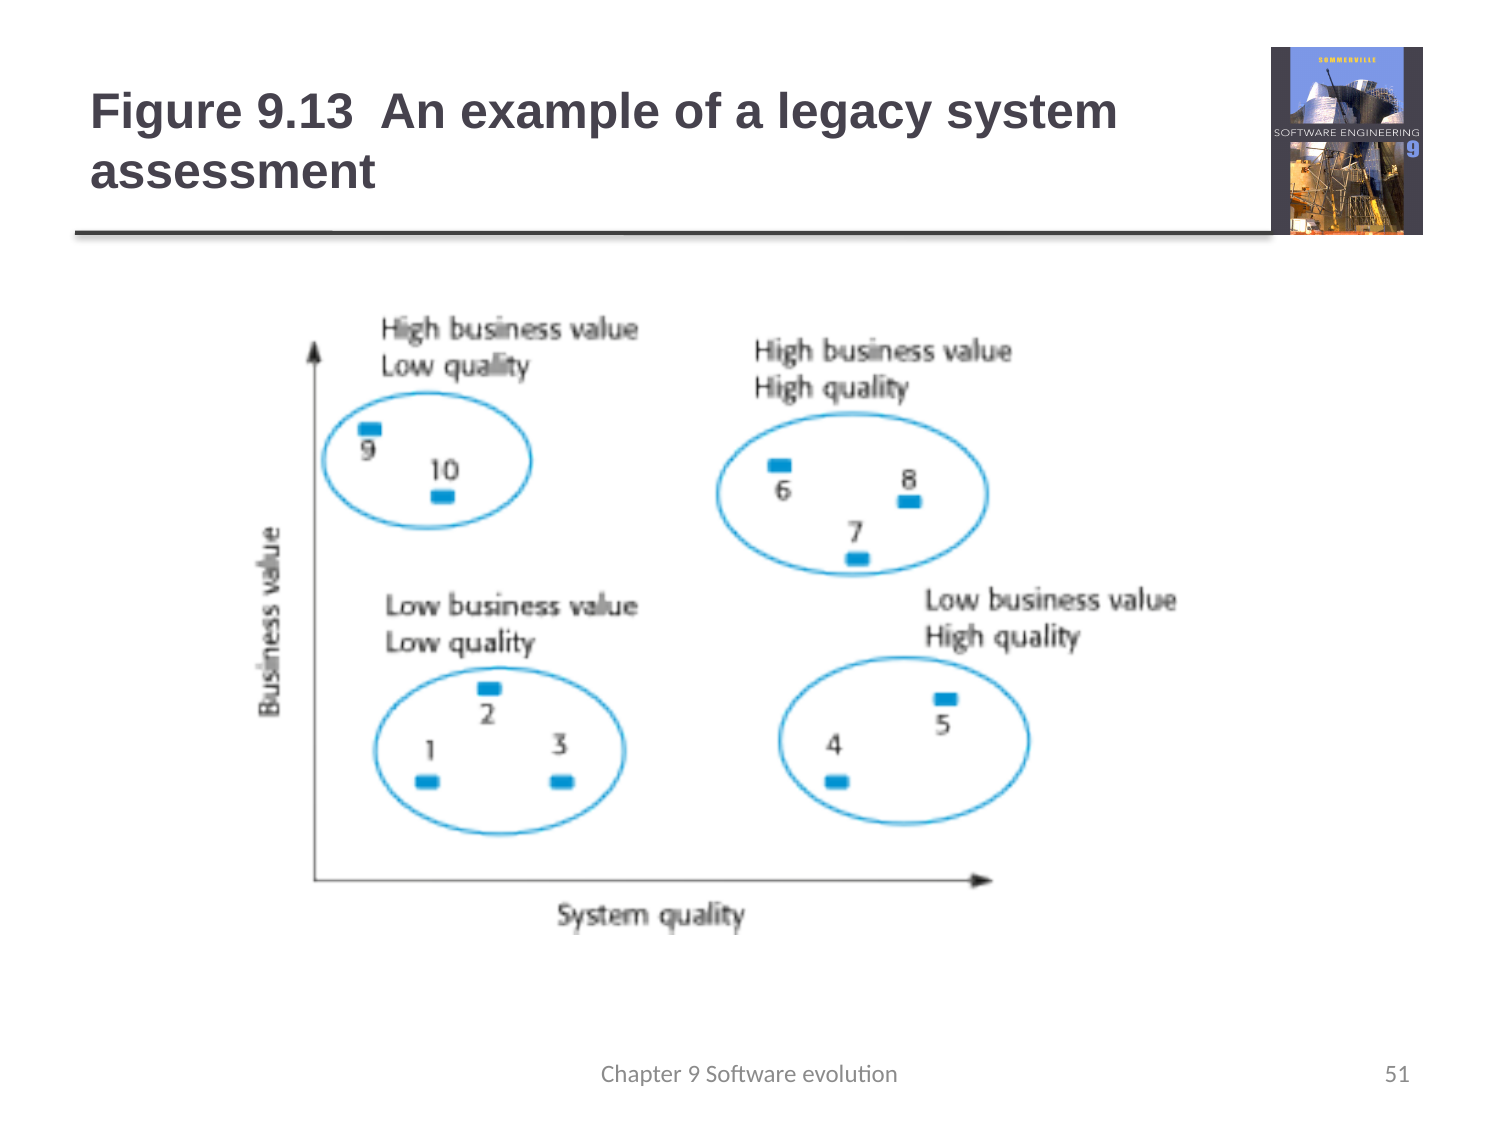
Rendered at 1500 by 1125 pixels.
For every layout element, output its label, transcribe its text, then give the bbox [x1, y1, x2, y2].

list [149, 309, 1288, 935]
slide_number 51 [1074, 1042, 1425, 1103]
footer Chapter 9 Software evolution [512, 1042, 988, 1103]
title Figure 9.13 An example of a legacy system assessment [74, 44, 1272, 233]
picture [1272, 47, 1423, 235]
